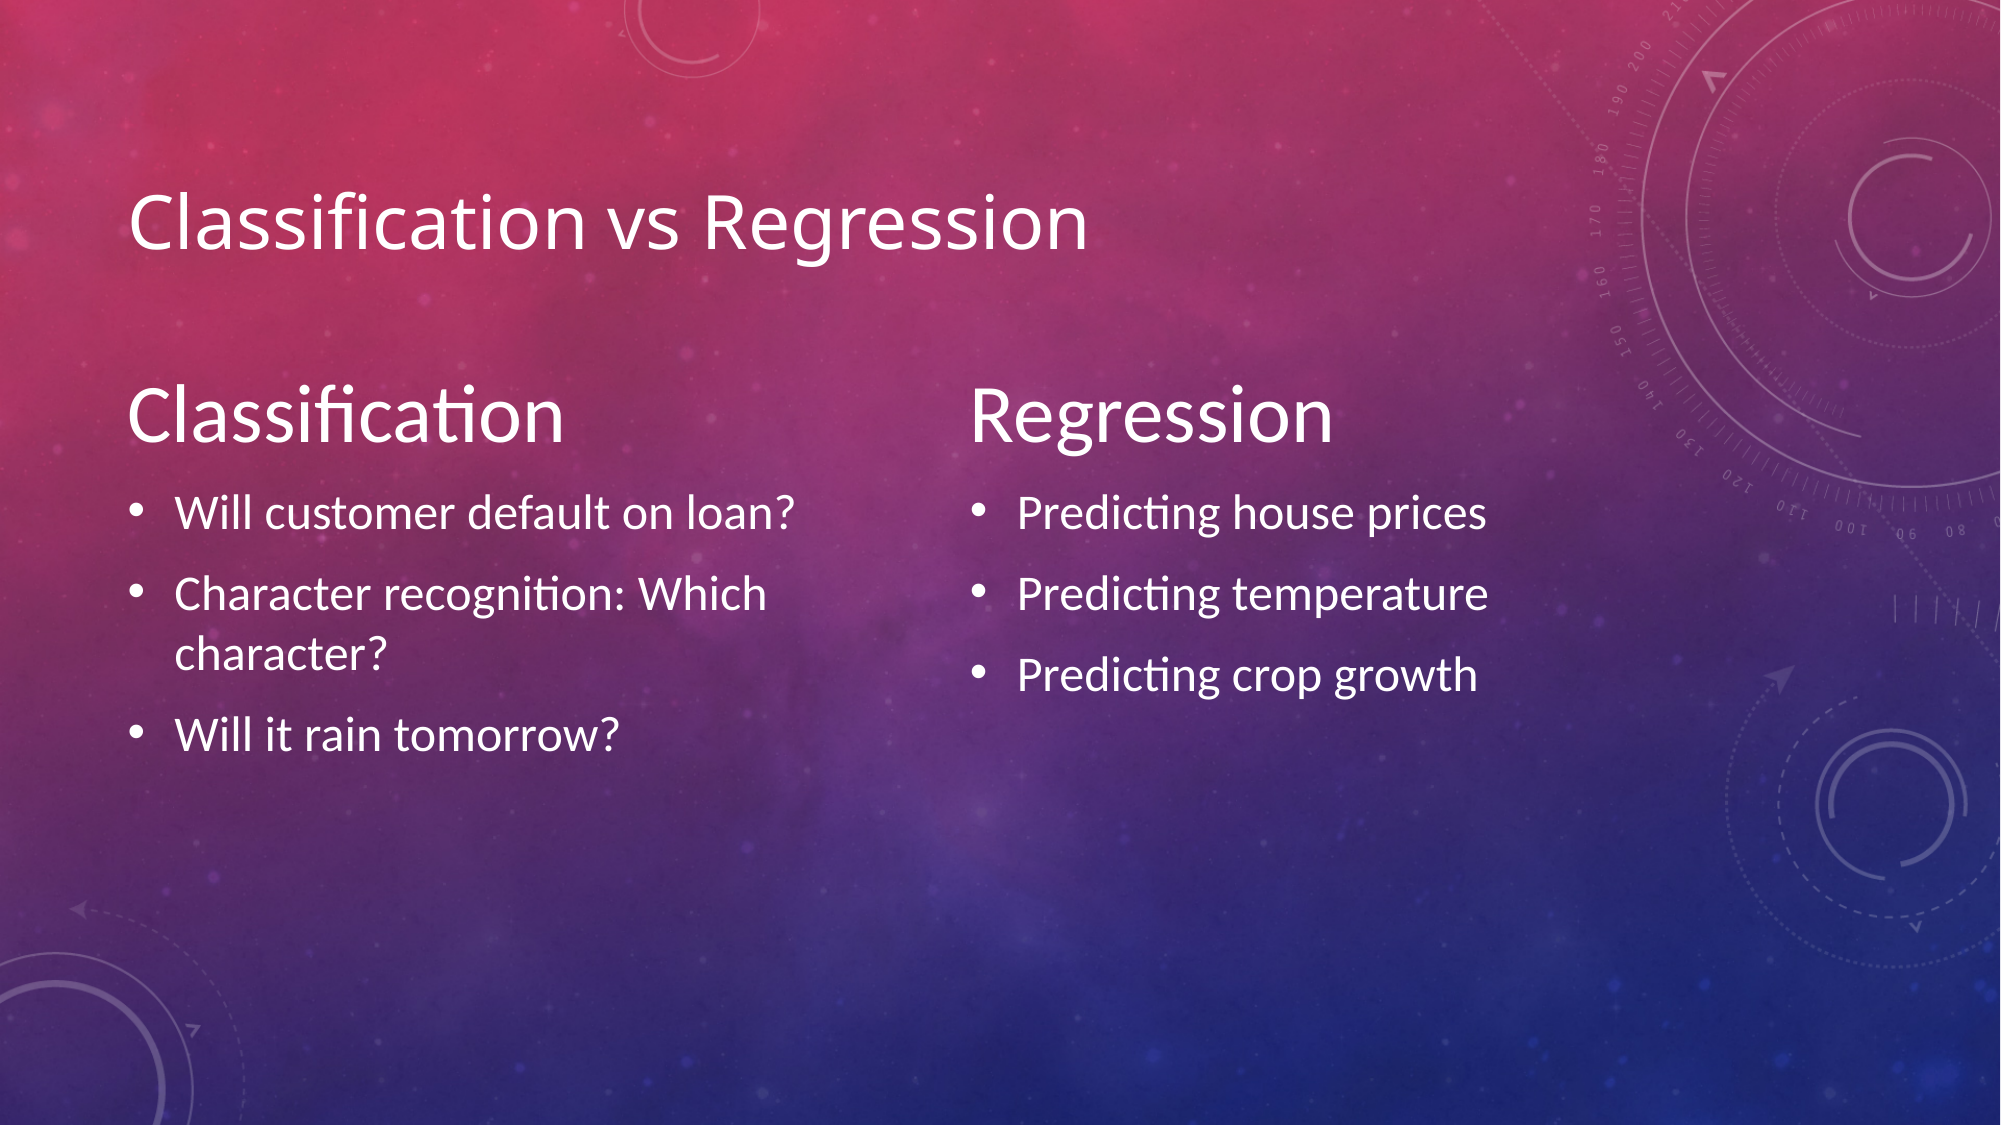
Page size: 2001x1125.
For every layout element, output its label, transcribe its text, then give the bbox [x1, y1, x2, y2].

list Regression Predicting house prices Predicting temperature Predicting crop growth [955, 351, 1775, 950]
title Classification vs Regression [112, 99, 1775, 339]
picture [0, 0, 2001, 1125]
list Classification Will customer default on loan? Character recognition: Which character? Will it rain tomorrow? [112, 351, 932, 950]
